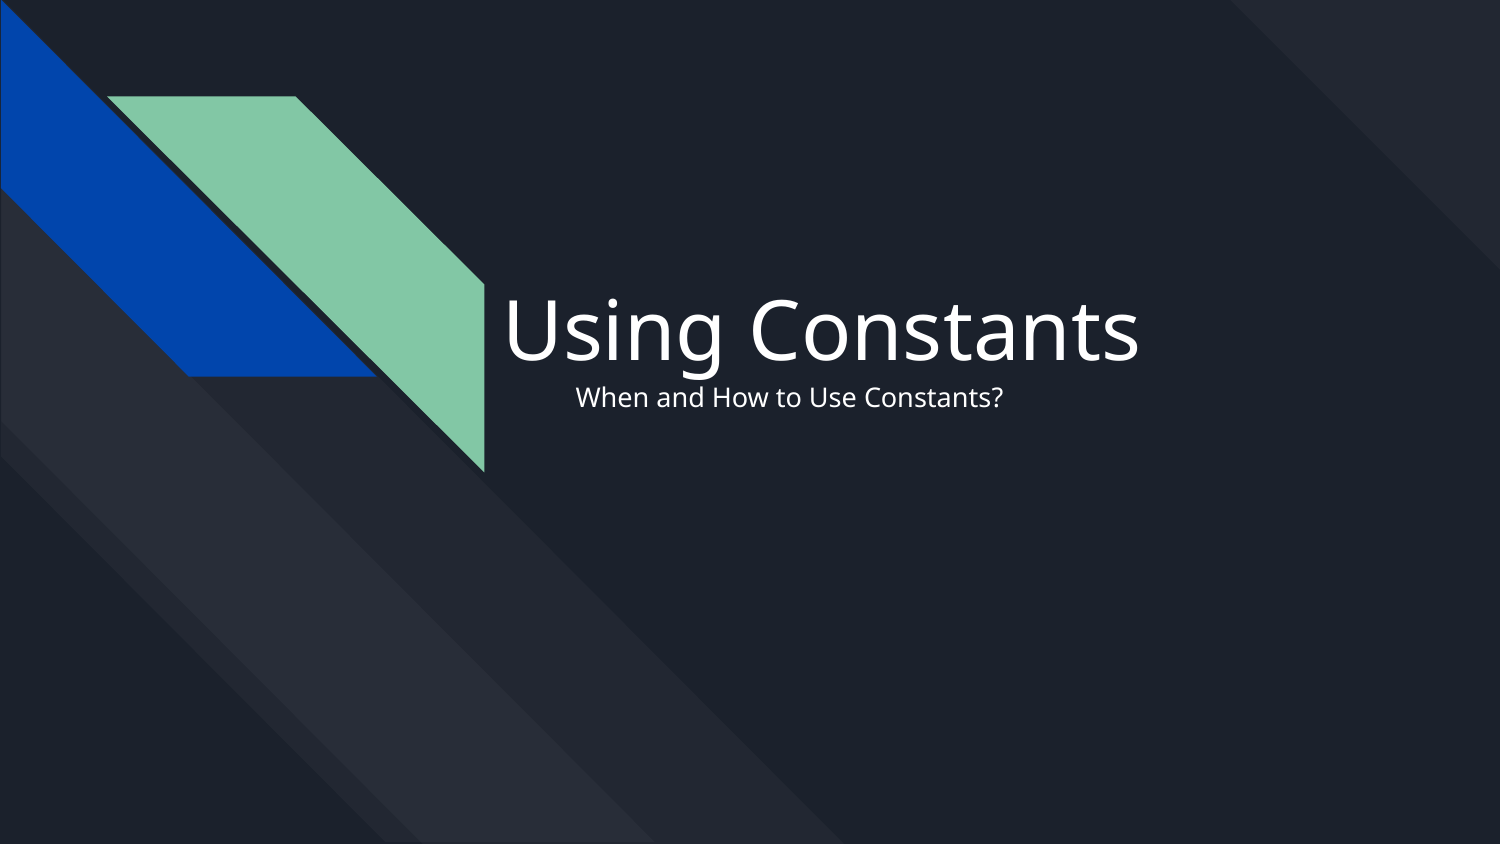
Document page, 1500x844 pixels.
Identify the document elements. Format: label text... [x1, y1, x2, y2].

subtitle When and How to Use Constants? [536, 365, 1451, 432]
title Using Constants [487, 262, 1500, 347]
